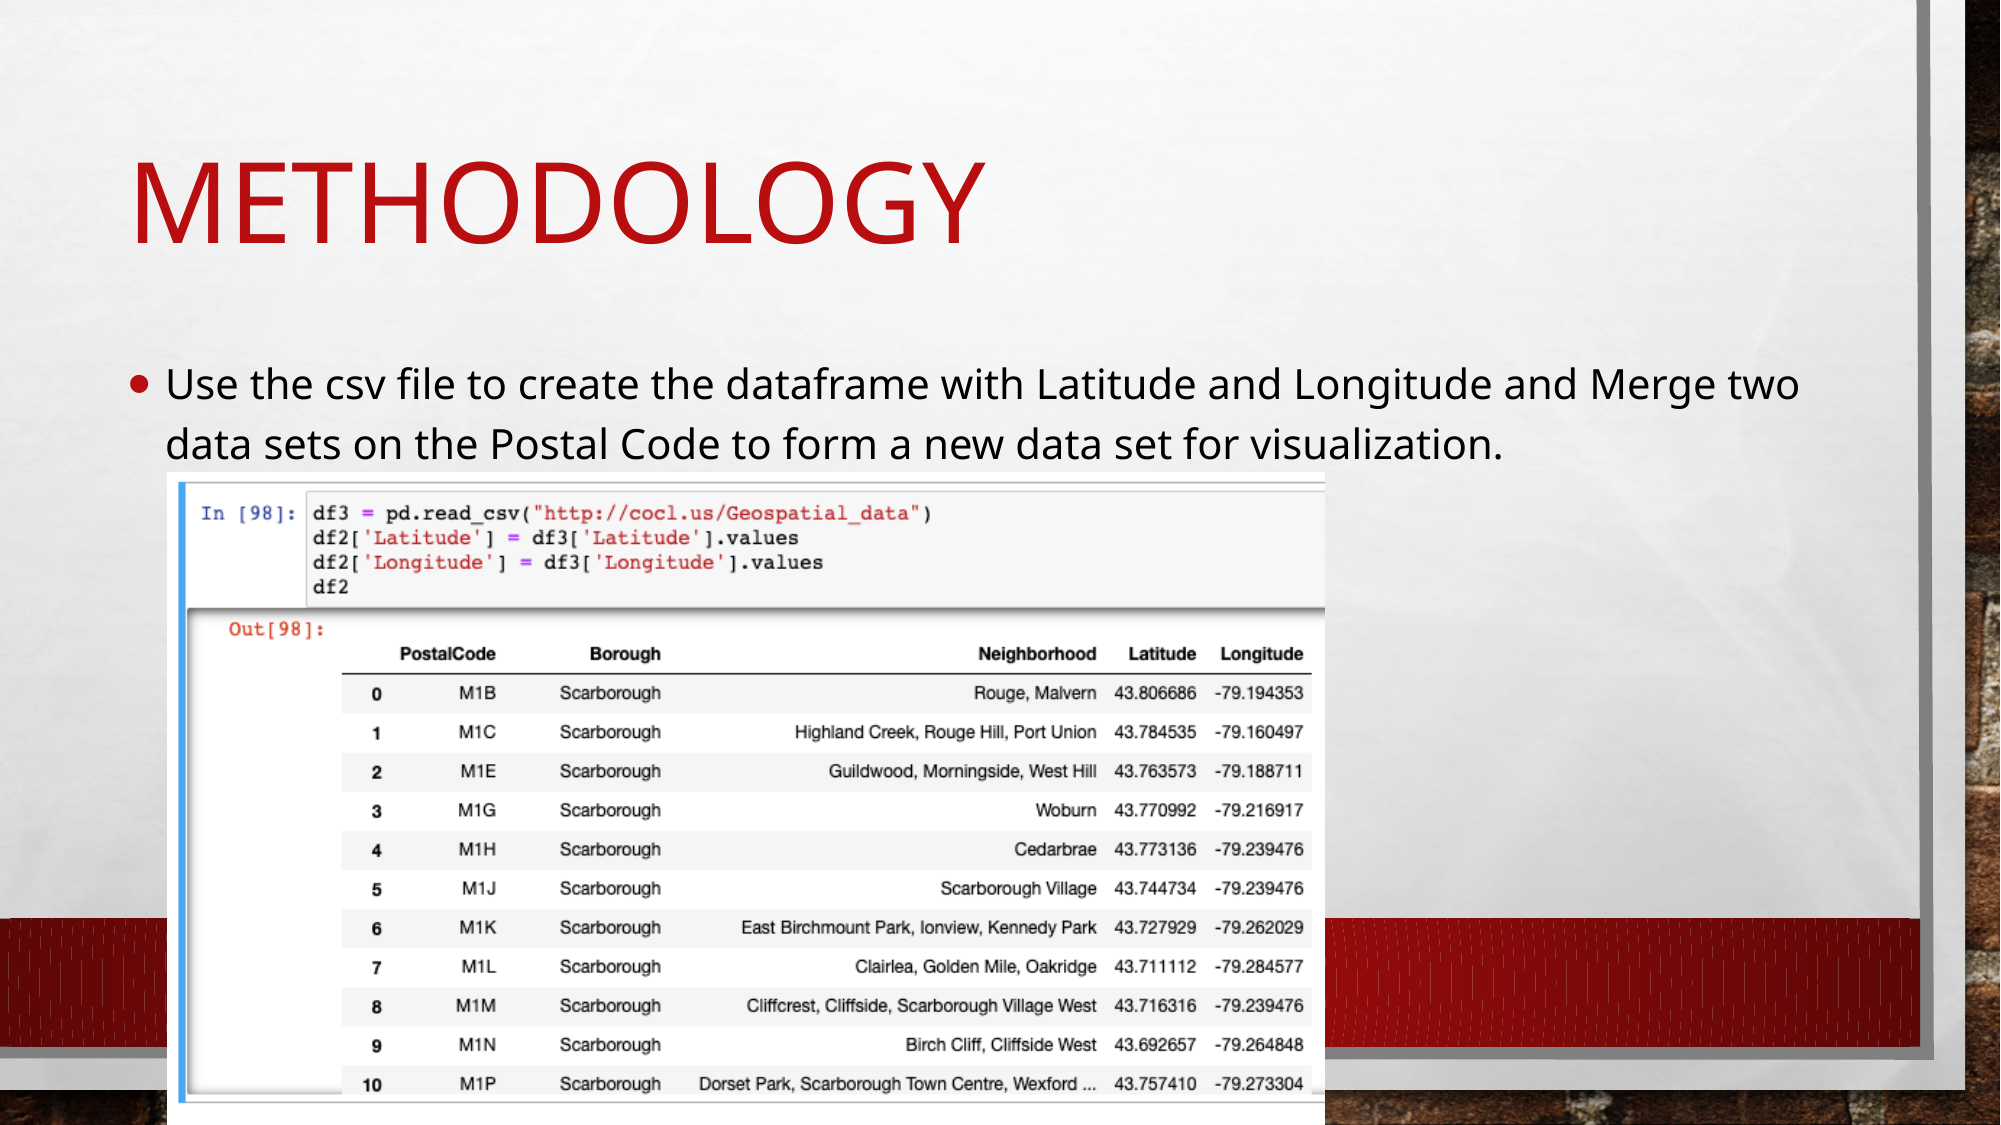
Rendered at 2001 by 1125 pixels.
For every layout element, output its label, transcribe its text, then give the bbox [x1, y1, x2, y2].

picture [0, 0, 2000, 1125]
title Methodology [112, 112, 1818, 302]
list Use the csv file to create the dataframe with Latitude and Longitude and Merge two data sets on the Postal Code to form a new data set for visualization. [112, 338, 1818, 882]
